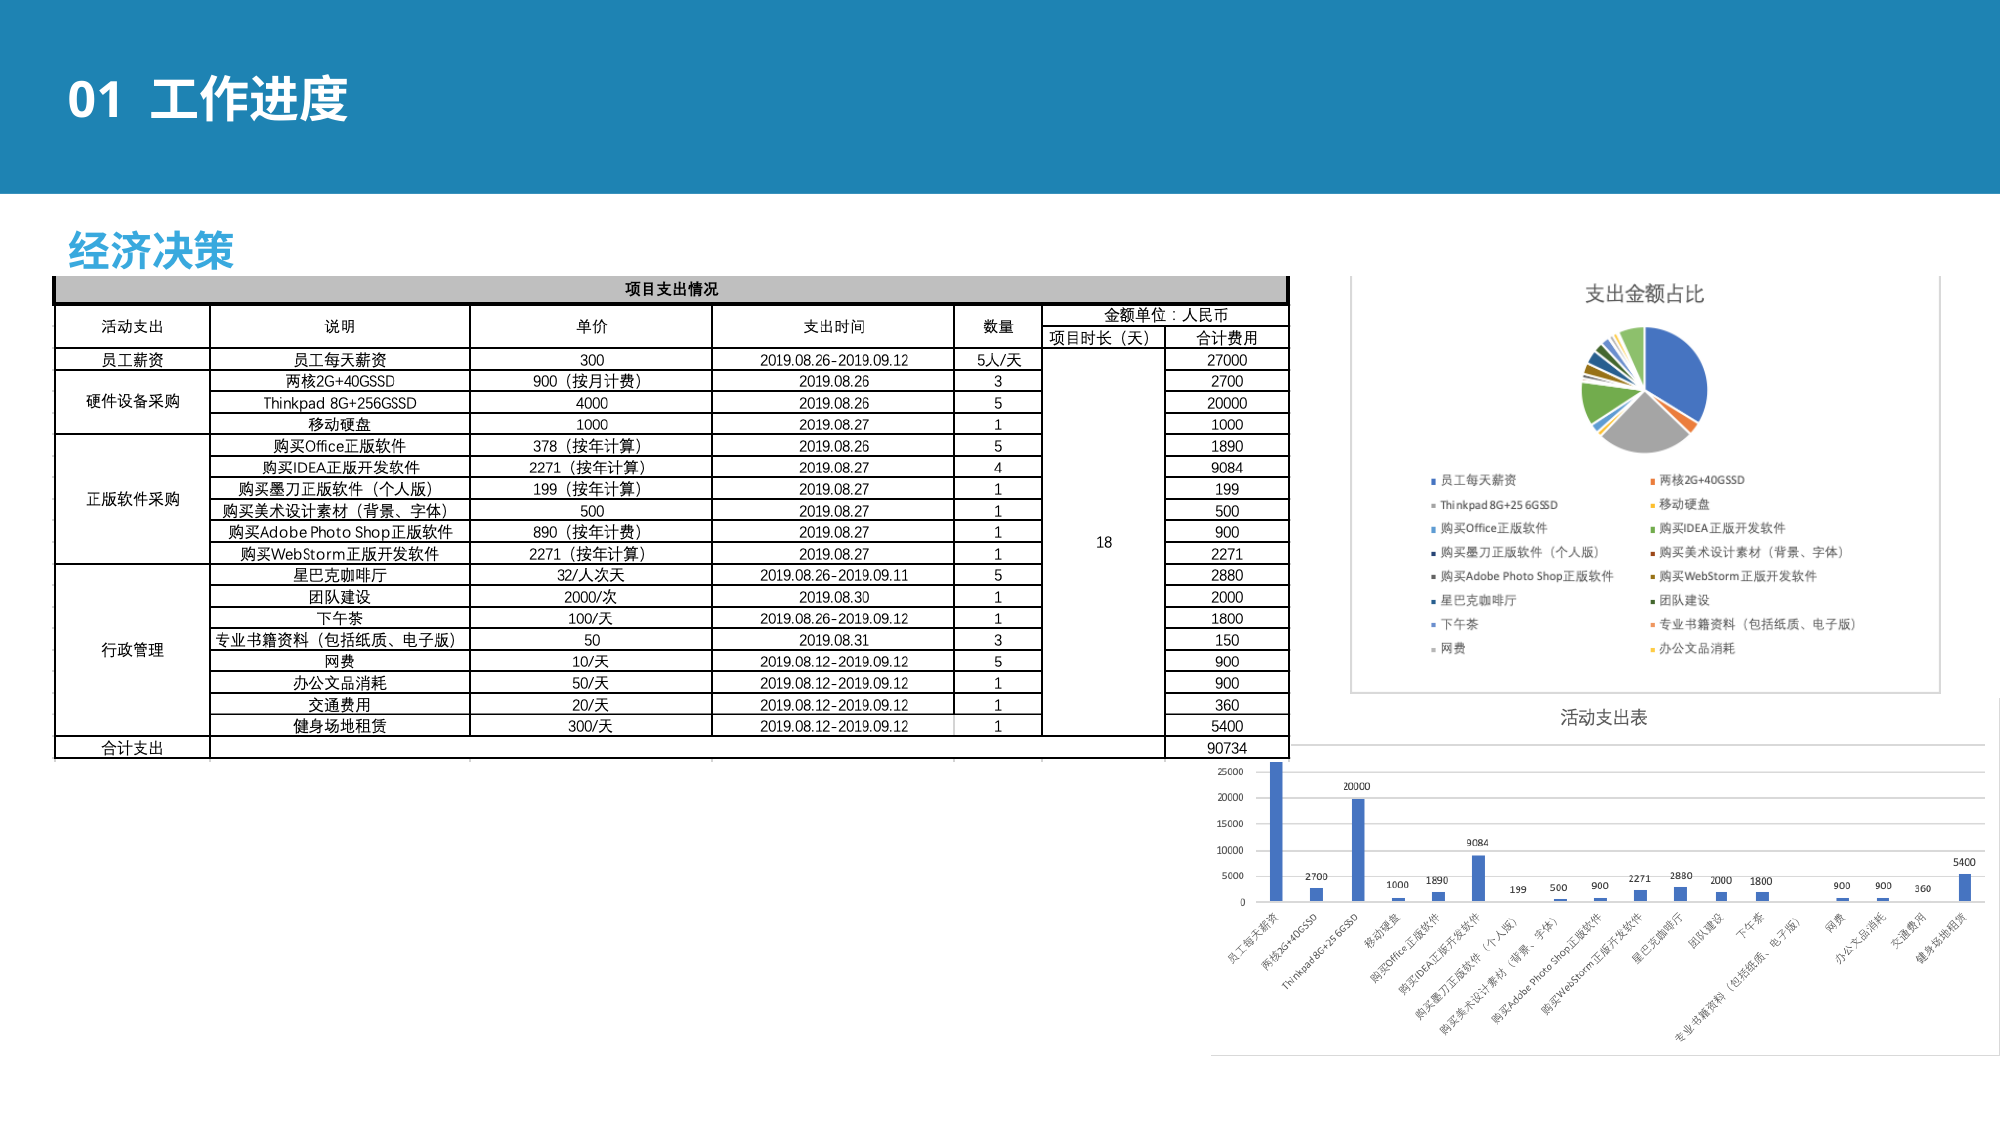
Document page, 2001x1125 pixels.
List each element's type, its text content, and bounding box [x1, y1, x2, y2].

picture [52, 276, 2000, 1056]
list 01 工作进度 [52, 41, 924, 162]
text_box 经济决策 [53, 202, 251, 276]
picture [1350, 276, 1941, 694]
